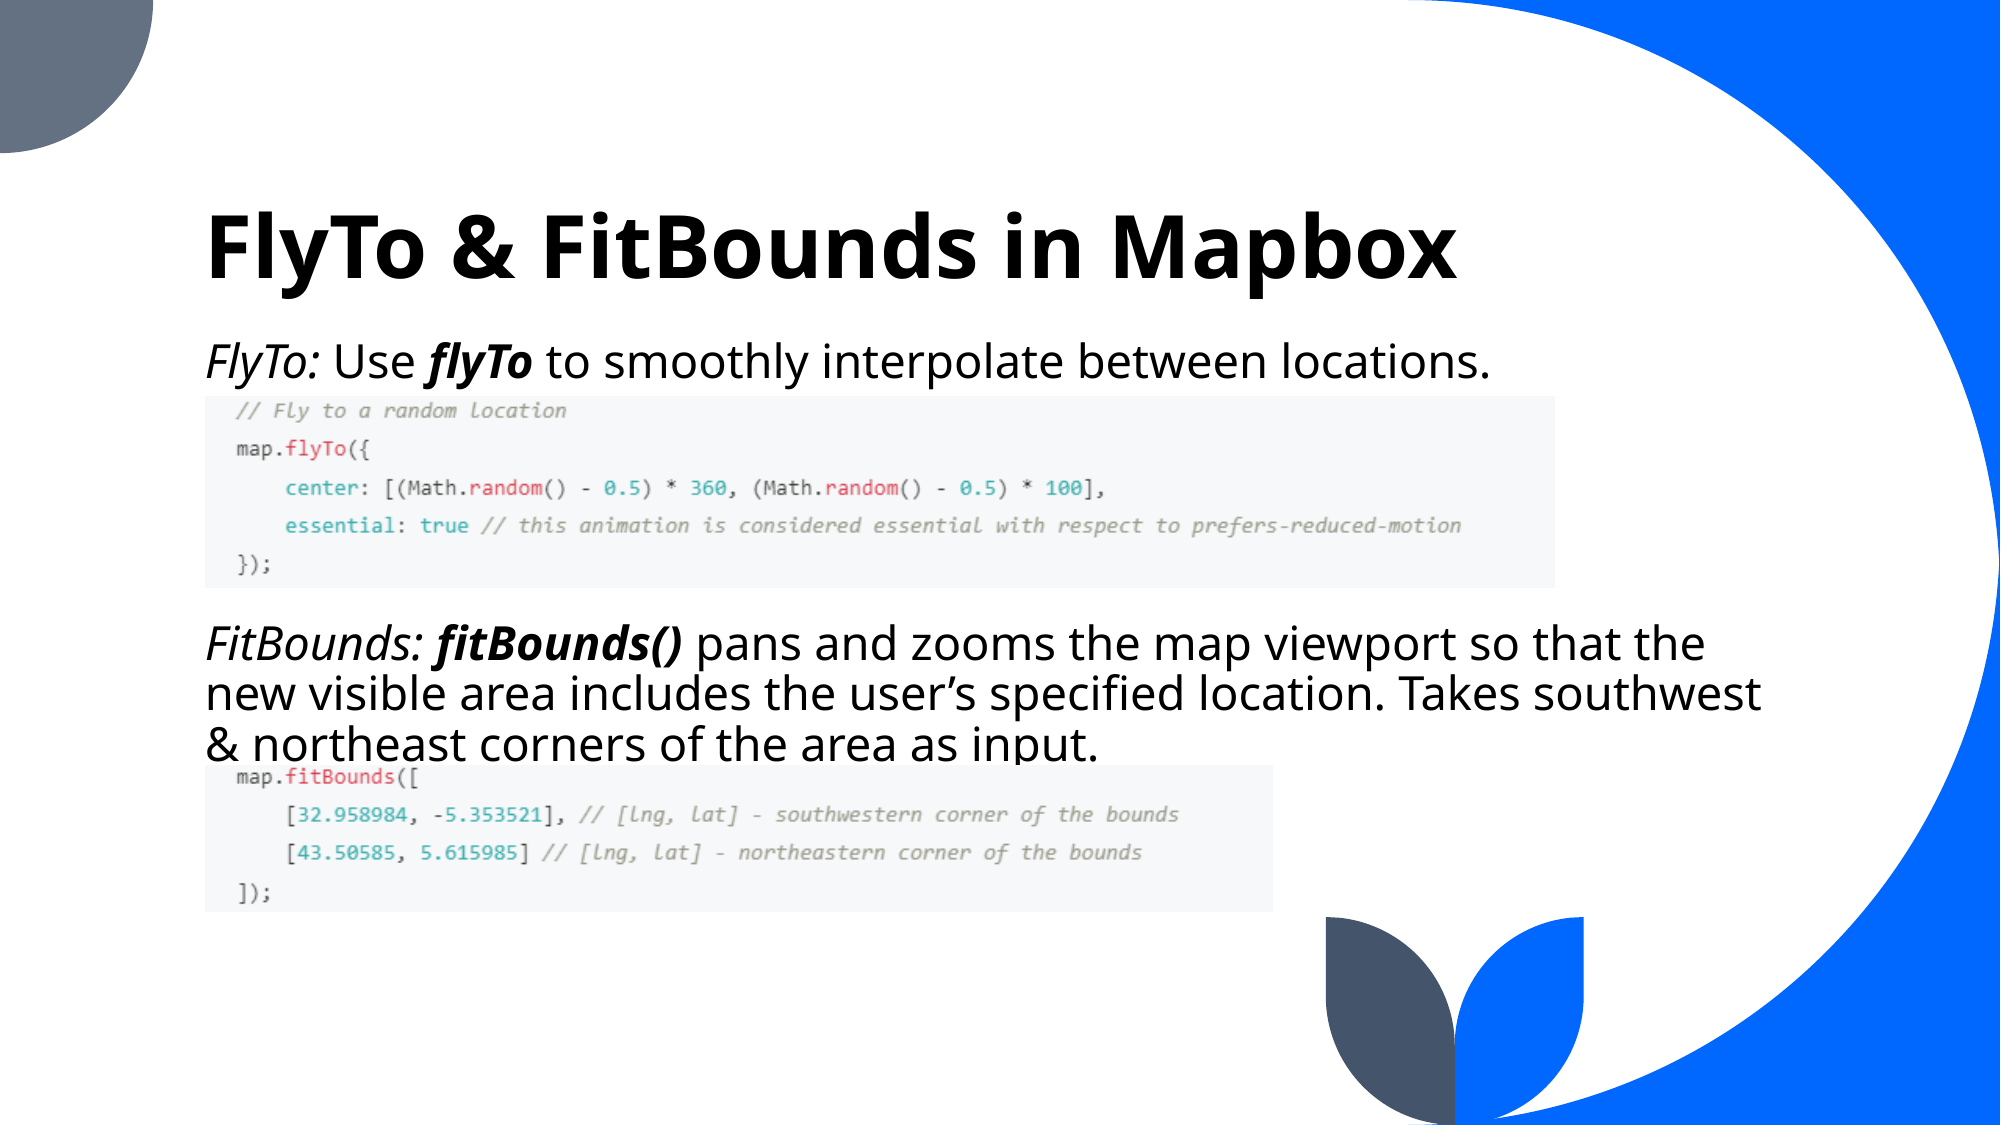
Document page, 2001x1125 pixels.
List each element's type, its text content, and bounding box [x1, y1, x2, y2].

picture [205, 396, 1555, 588]
picture [205, 765, 1273, 912]
title FlyTo & FitBounds in Mapbox [190, 16, 1795, 303]
list FlyTo: Use flyTo to smoothly interpolate between locations. FitBounds: fitBounds() pans and zooms the map viewport so that the new visible area includes the user’s specified location. Takes southwest & northeast corners of the area as input. [190, 330, 1795, 884]
